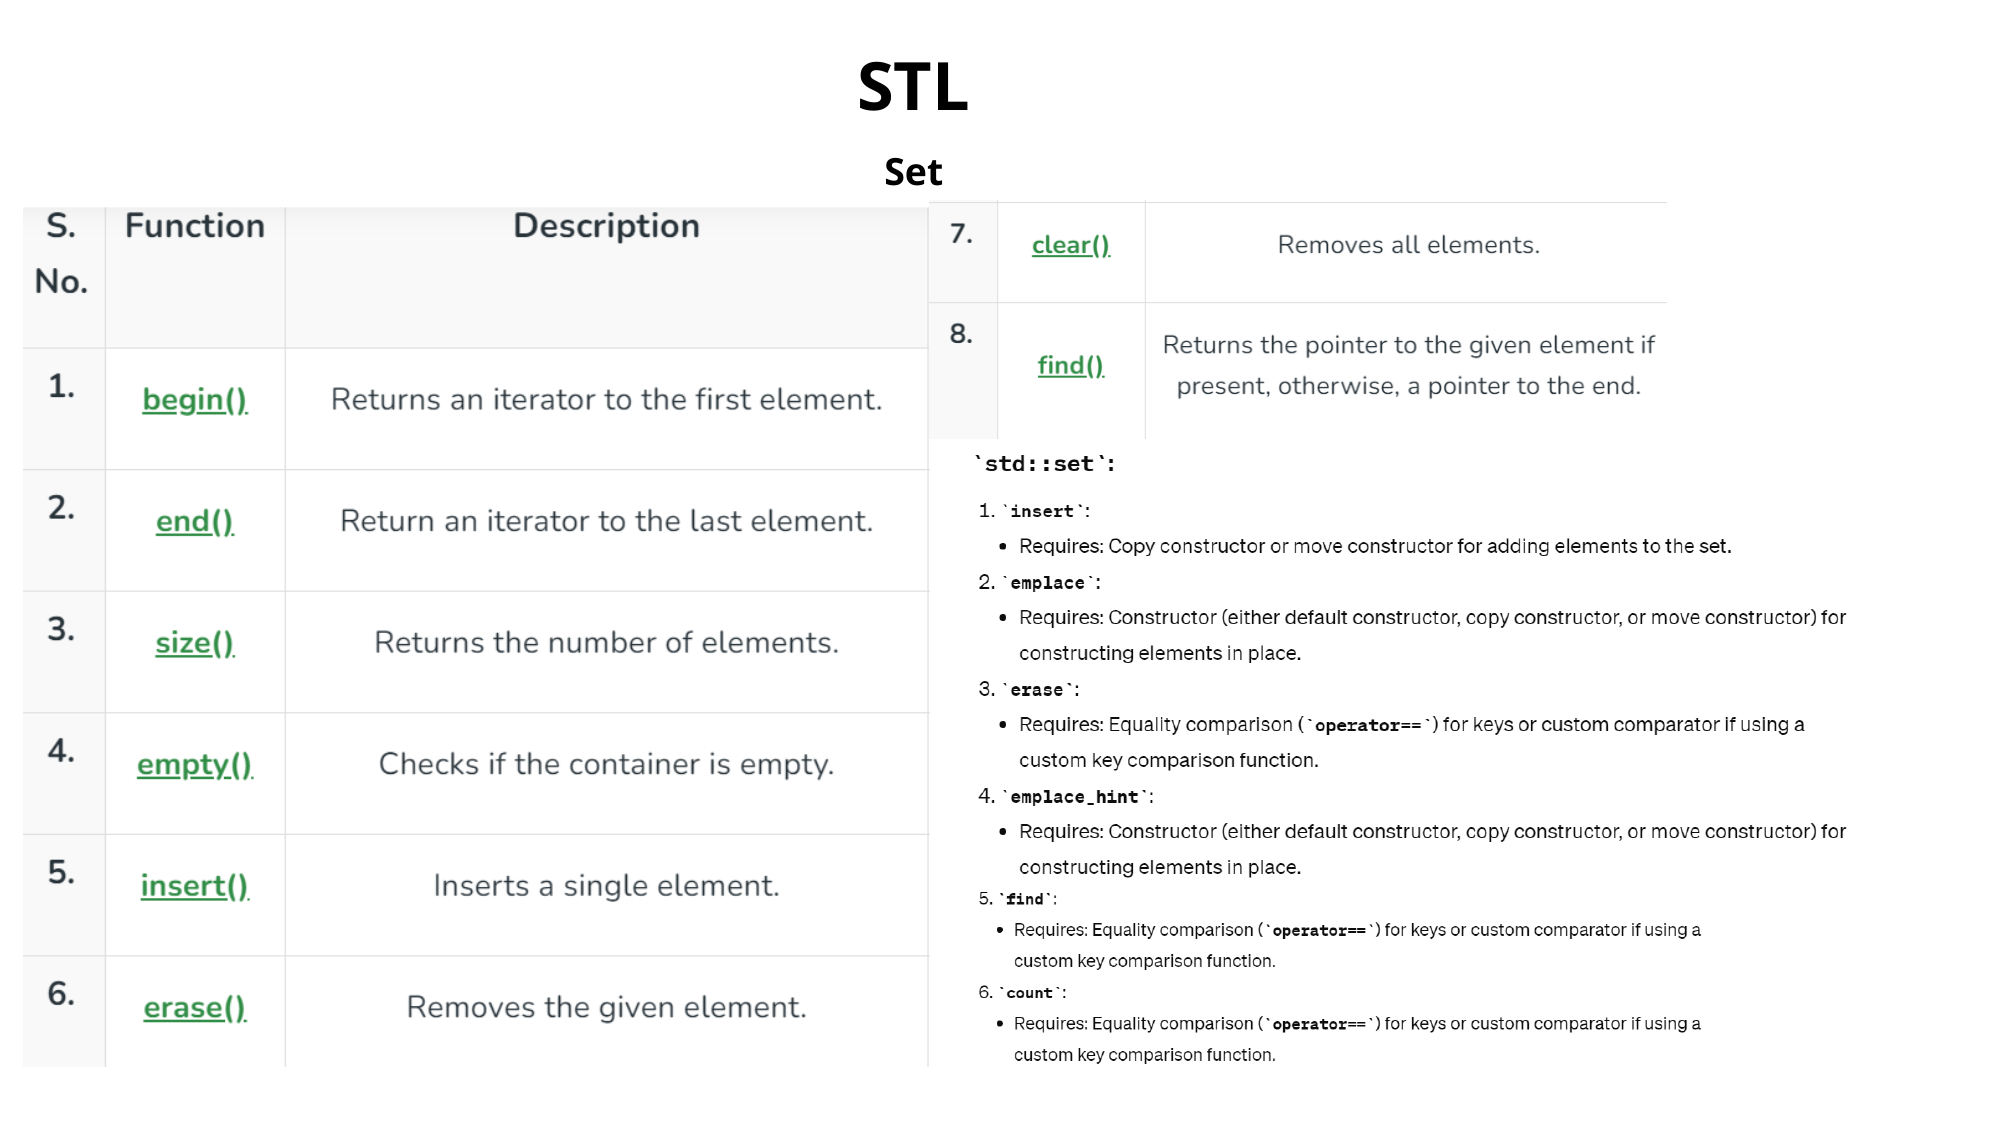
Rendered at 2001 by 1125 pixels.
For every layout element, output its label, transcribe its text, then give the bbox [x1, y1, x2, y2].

text_box STL [639, 36, 1189, 132]
text_box Set [639, 140, 1189, 200]
picture [972, 448, 1861, 1074]
picture [23, 200, 1668, 1068]
